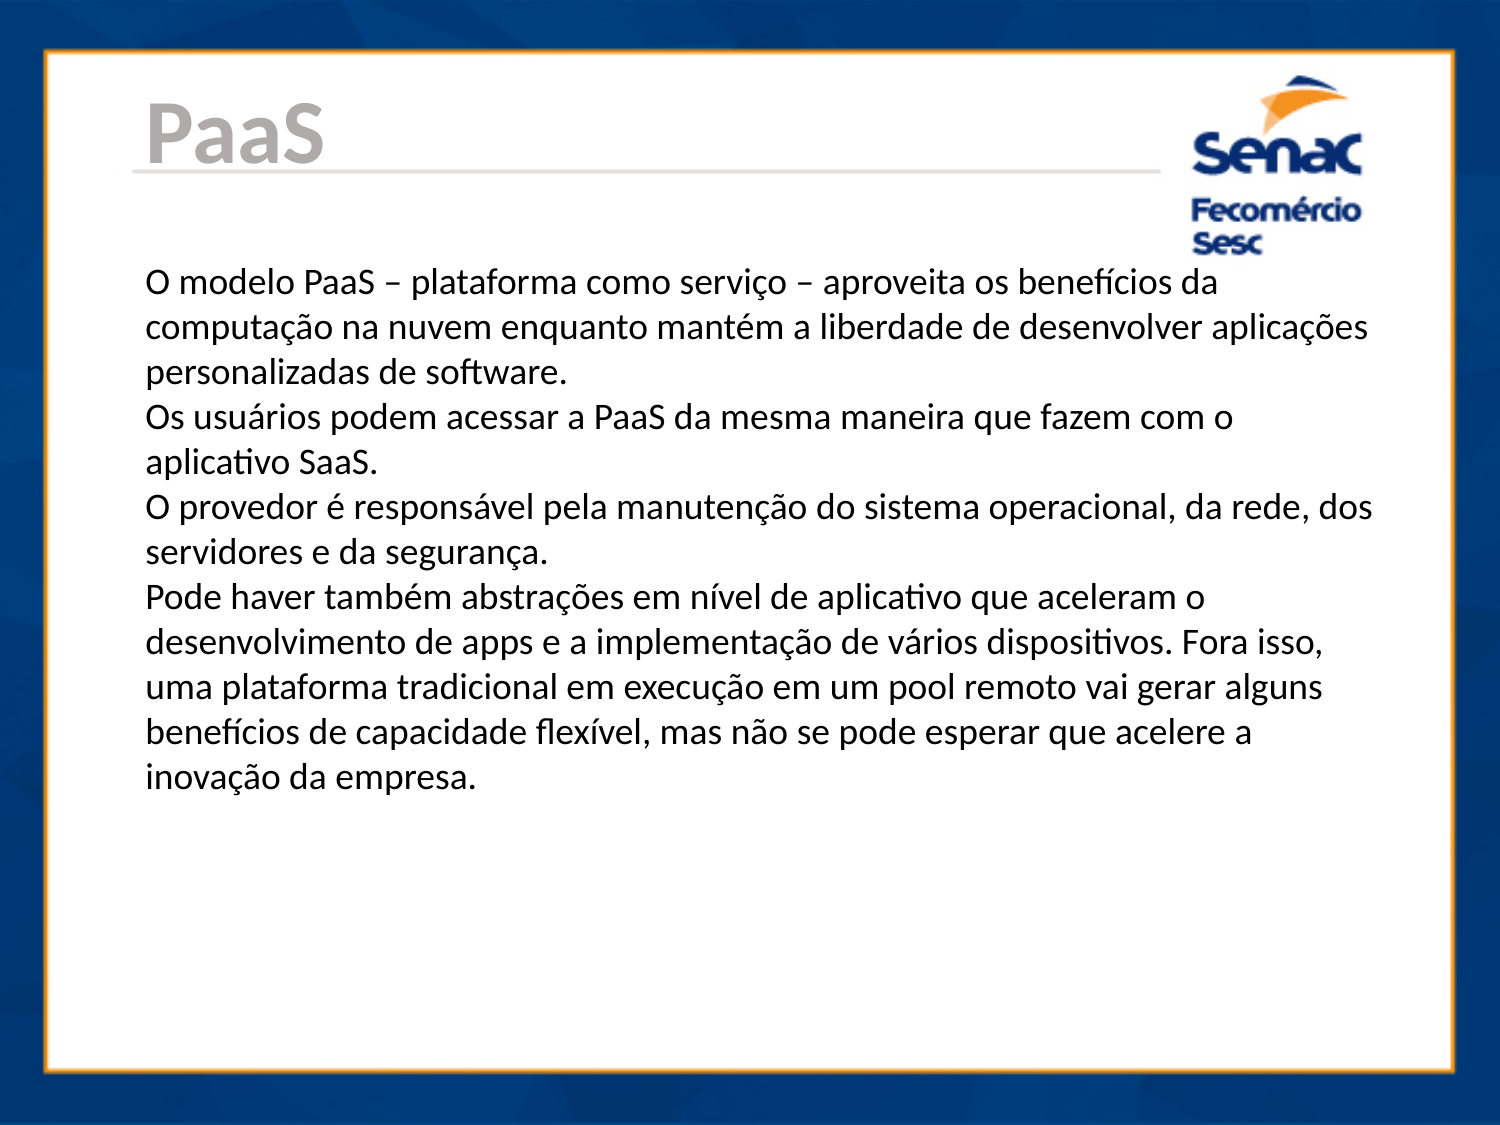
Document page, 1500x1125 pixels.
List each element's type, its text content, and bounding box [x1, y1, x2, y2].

picture [0, 0, 1500, 1125]
text_box O modelo PaaS – plataforma como serviço – aproveita os benefícios da computação na nuvem enquanto mantém a liberdade de desenvolver aplicações personalizadas de software. Os usuários podem acessar a PaaS da mesma maneira que fazem com o aplicativo SaaS. O provedor é responsável pela manutenção do sistema operacional, da rede, dos servidores e da segurança. Pode haver também abstrações em nível de aplicativo que aceleram o desenvolvimento de apps e a implementação de vários dispositivos. Fora isso, uma plataforma tradicional em execução em um pool remoto vai gerar alguns benefícios de capacidade flexível, mas não se pode esperar que acelere a inovação da empresa. [130, 249, 1398, 805]
text_box PaaS [130, 77, 1130, 191]
